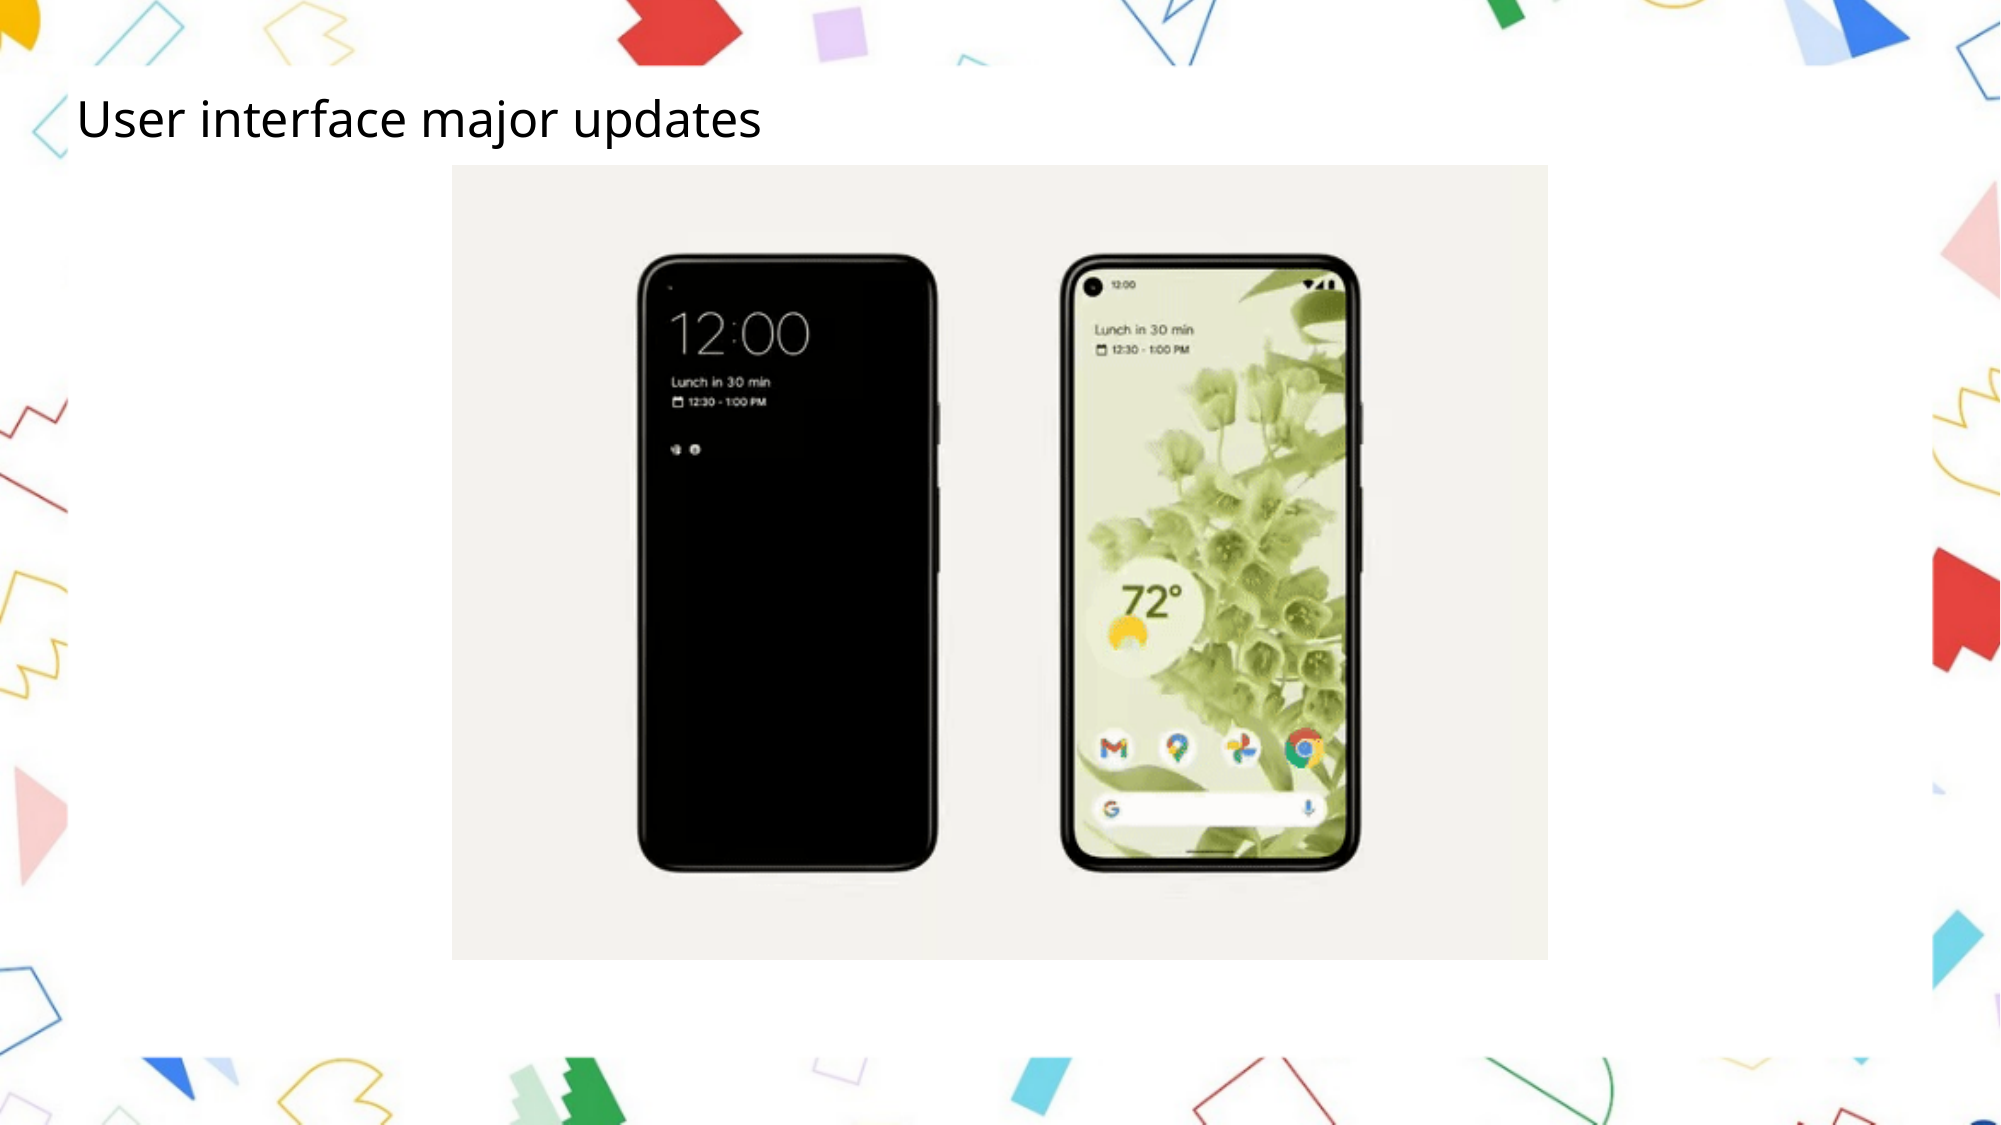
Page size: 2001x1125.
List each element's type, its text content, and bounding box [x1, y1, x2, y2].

title User interface major updates [61, 72, 907, 156]
picture [0, 0, 2001, 1125]
